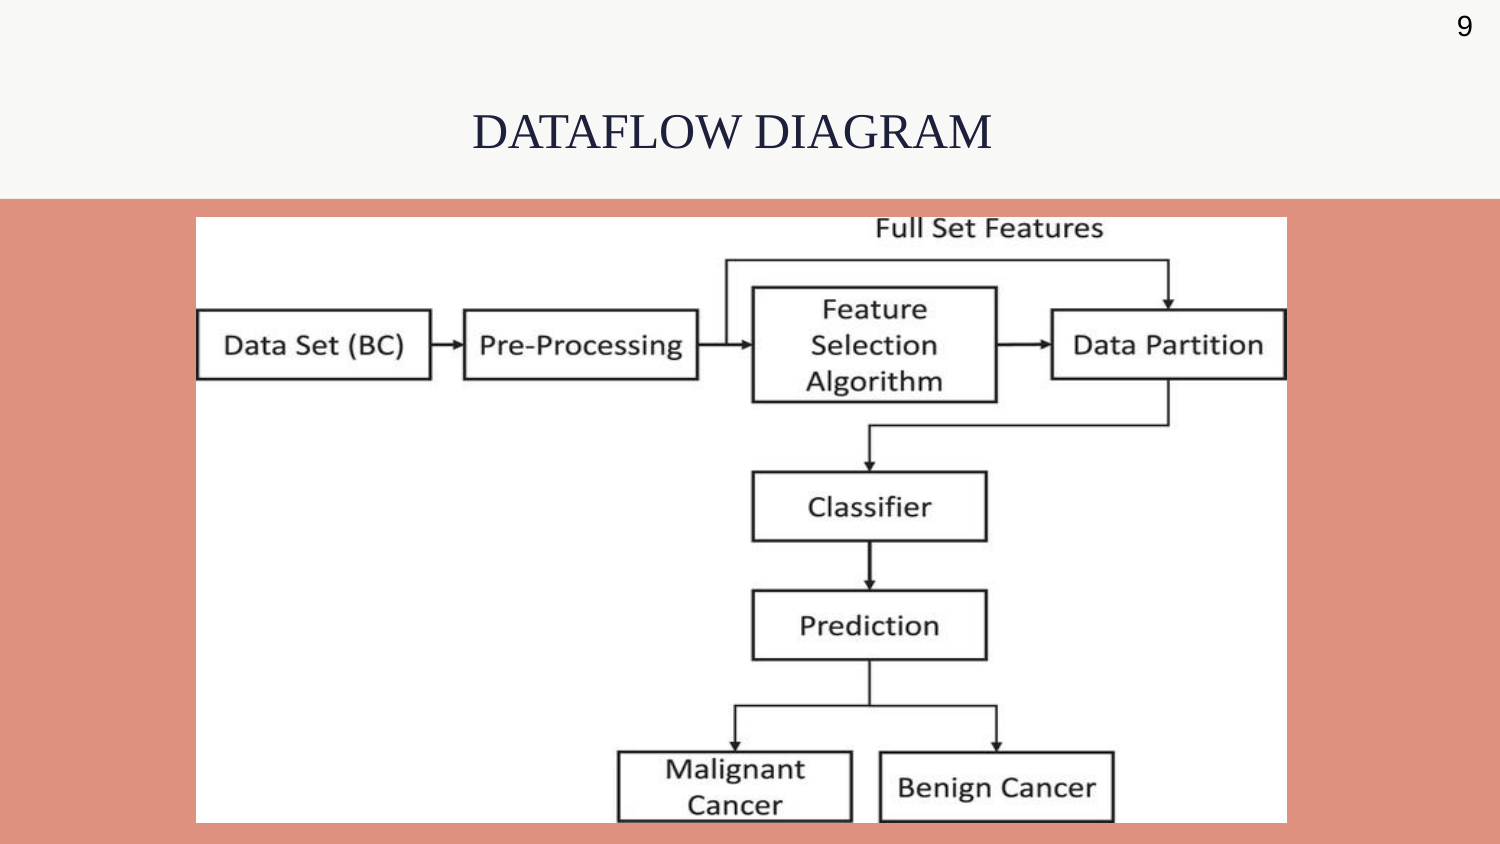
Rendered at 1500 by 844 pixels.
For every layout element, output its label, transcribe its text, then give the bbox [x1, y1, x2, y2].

picture [195, 217, 1287, 823]
text_box 9 [1442, 0, 1493, 50]
title DATAFLOW DIAGRAM [100, 83, 1365, 178]
